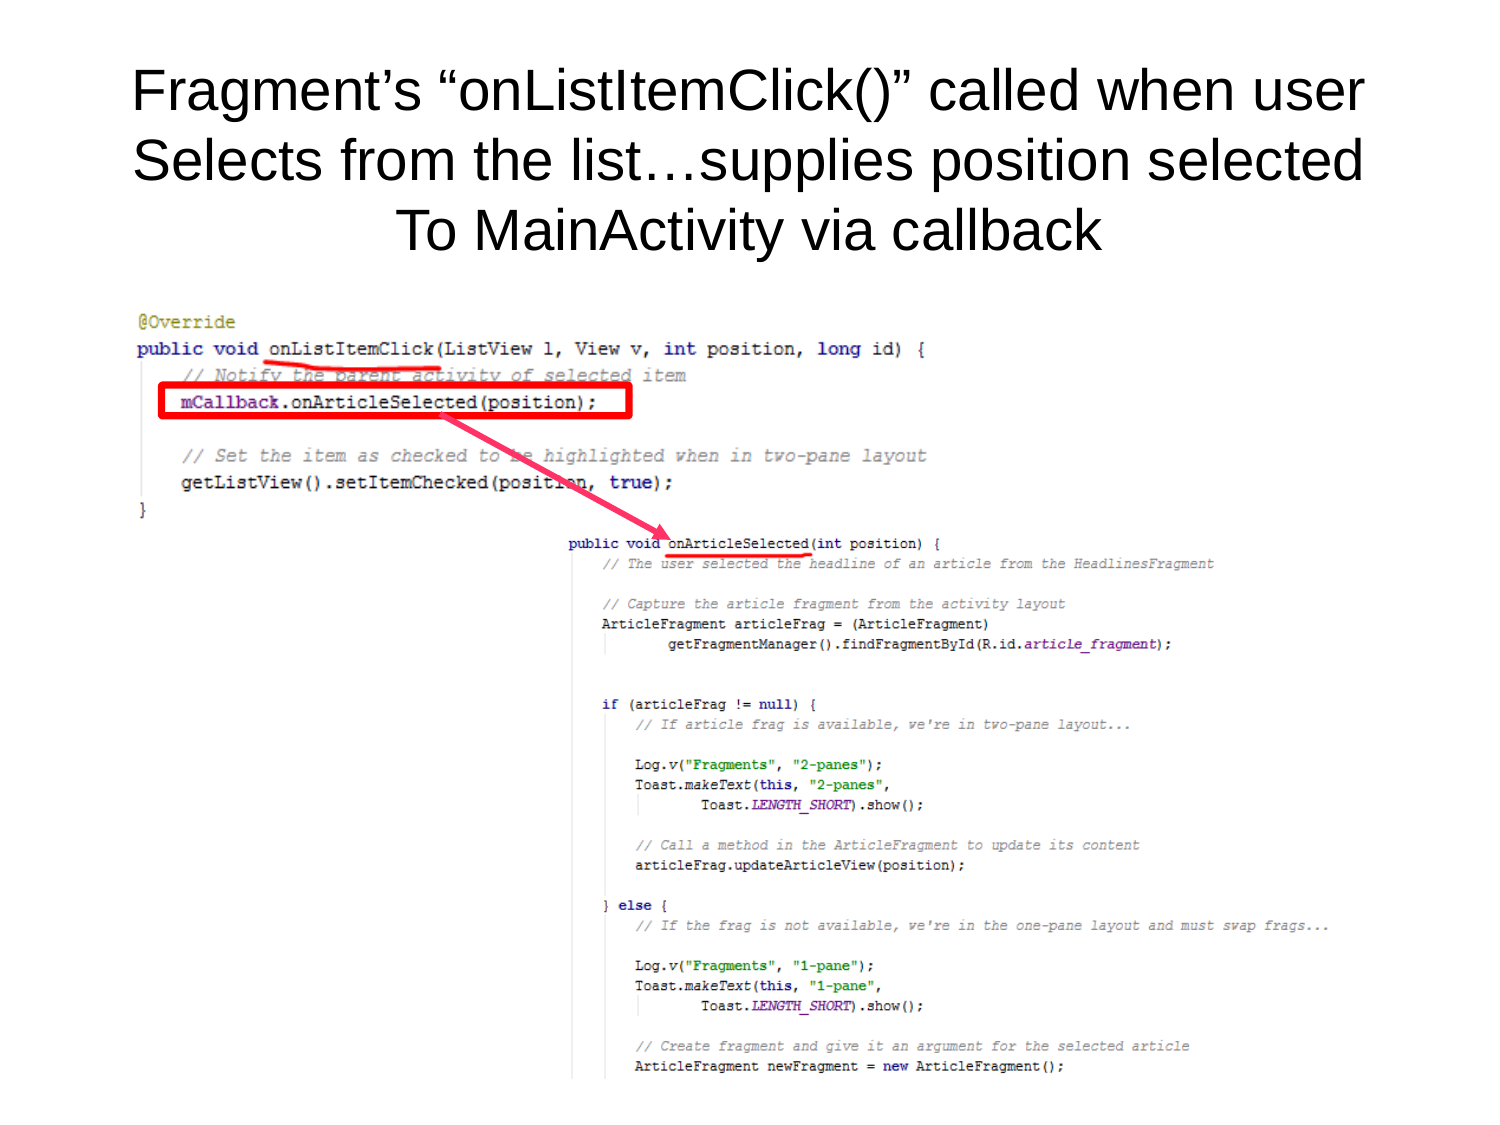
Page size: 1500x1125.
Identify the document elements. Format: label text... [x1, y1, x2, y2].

text_box Fragment’s “onListItemClick()” called when user Selects from the list…supplies position selected To MainActivity via callback [74, 45, 1425, 329]
picture [119, 300, 1338, 1079]
